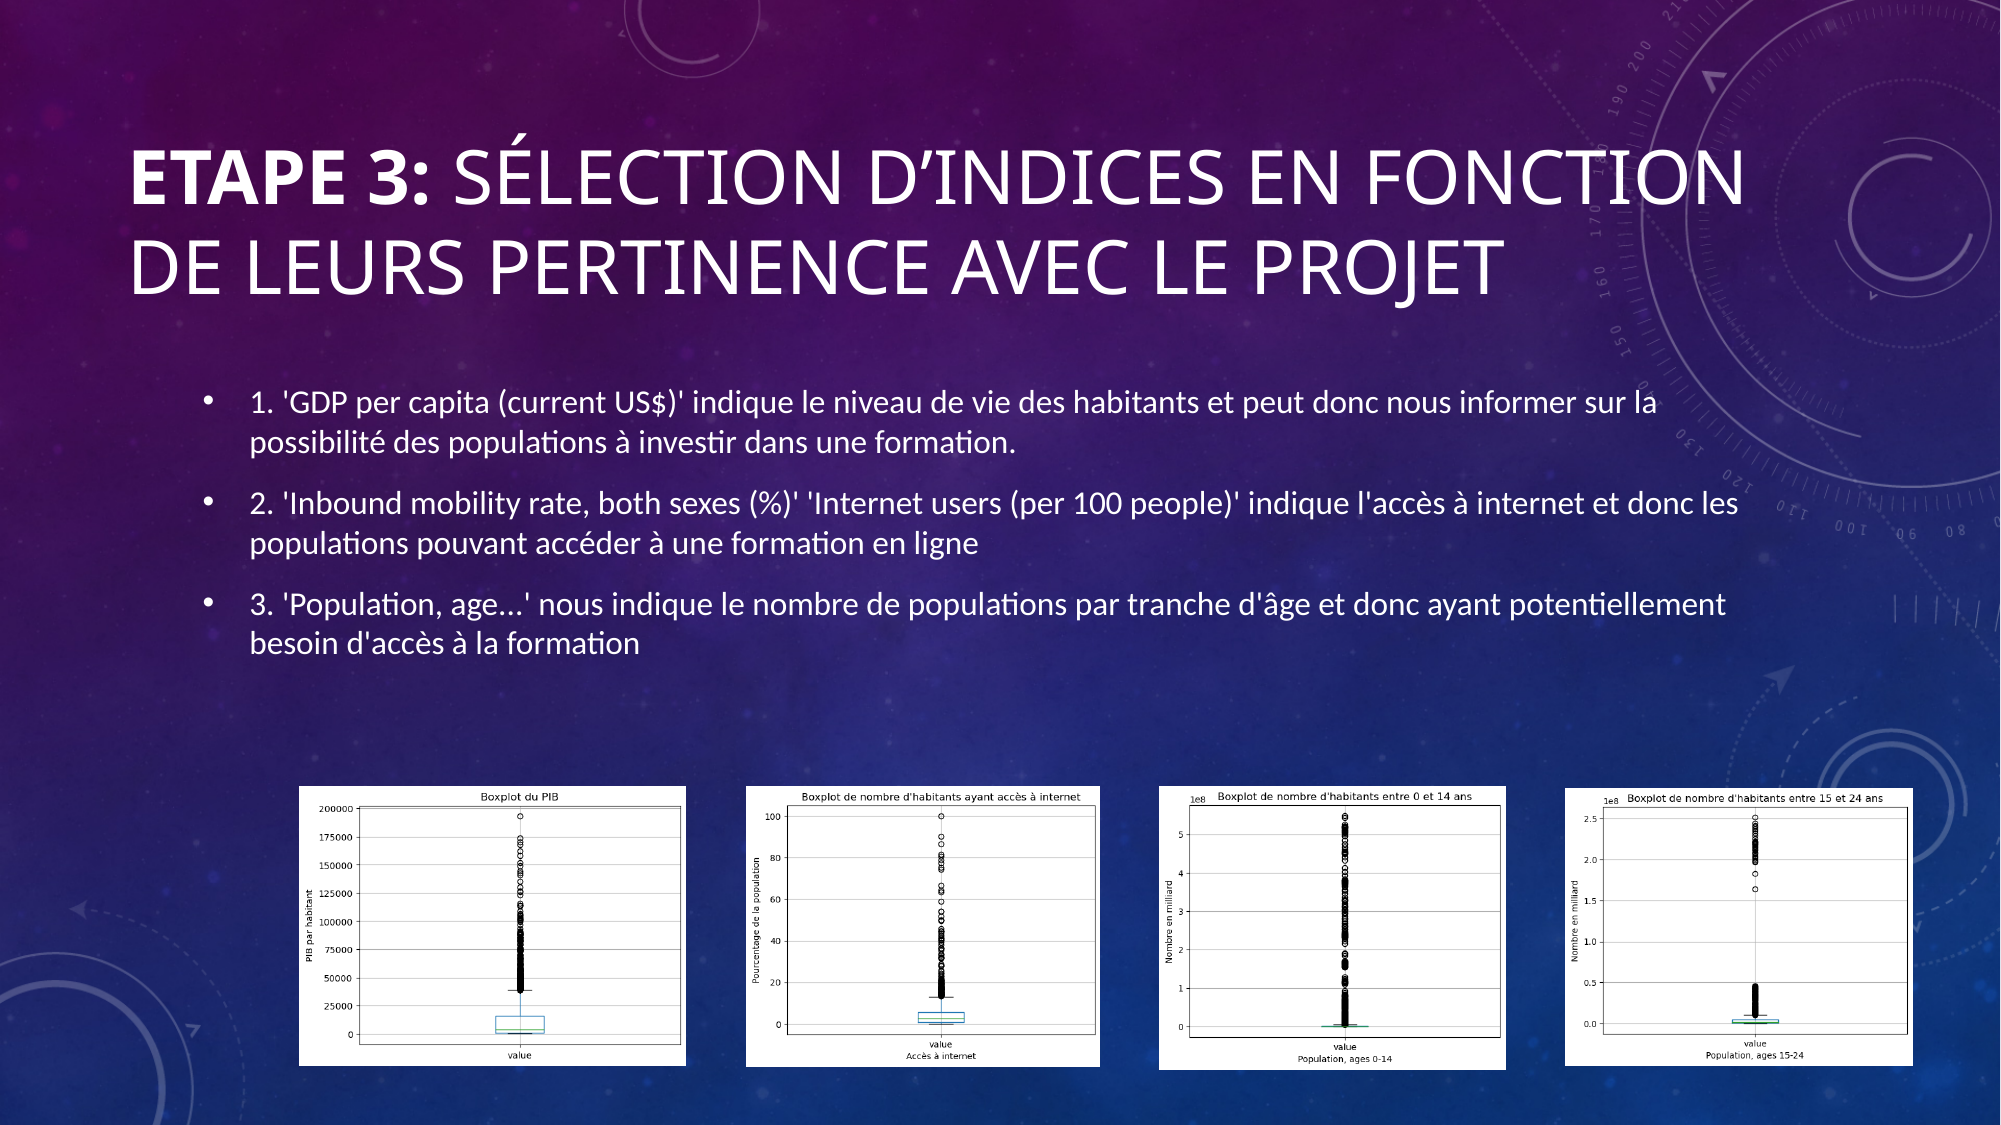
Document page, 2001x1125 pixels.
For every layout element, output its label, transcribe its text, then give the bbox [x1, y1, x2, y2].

title Etape 3: Sélection d’indices en fonction de leurs pertinence avec le projet [112, 99, 1775, 296]
list 1. 'GDP per capita (current US$)' indique le niveau de vie des habitants et peut donc nous informer sur la possibilité des populations à investir dans une formation. 2. 'Inbound mobility rate, both sexes (%)' 'Internet users (per 100 people)' indique l'accès à internet et donc les populations pouvant accéder à une formation en ligne 3. 'Population, age...' nous indique le nombre de populations par tranche d'âge et donc ayant potentiellement besoin d'accès à la formation [112, 296, 1775, 680]
picture [0, 0, 2001, 1125]
